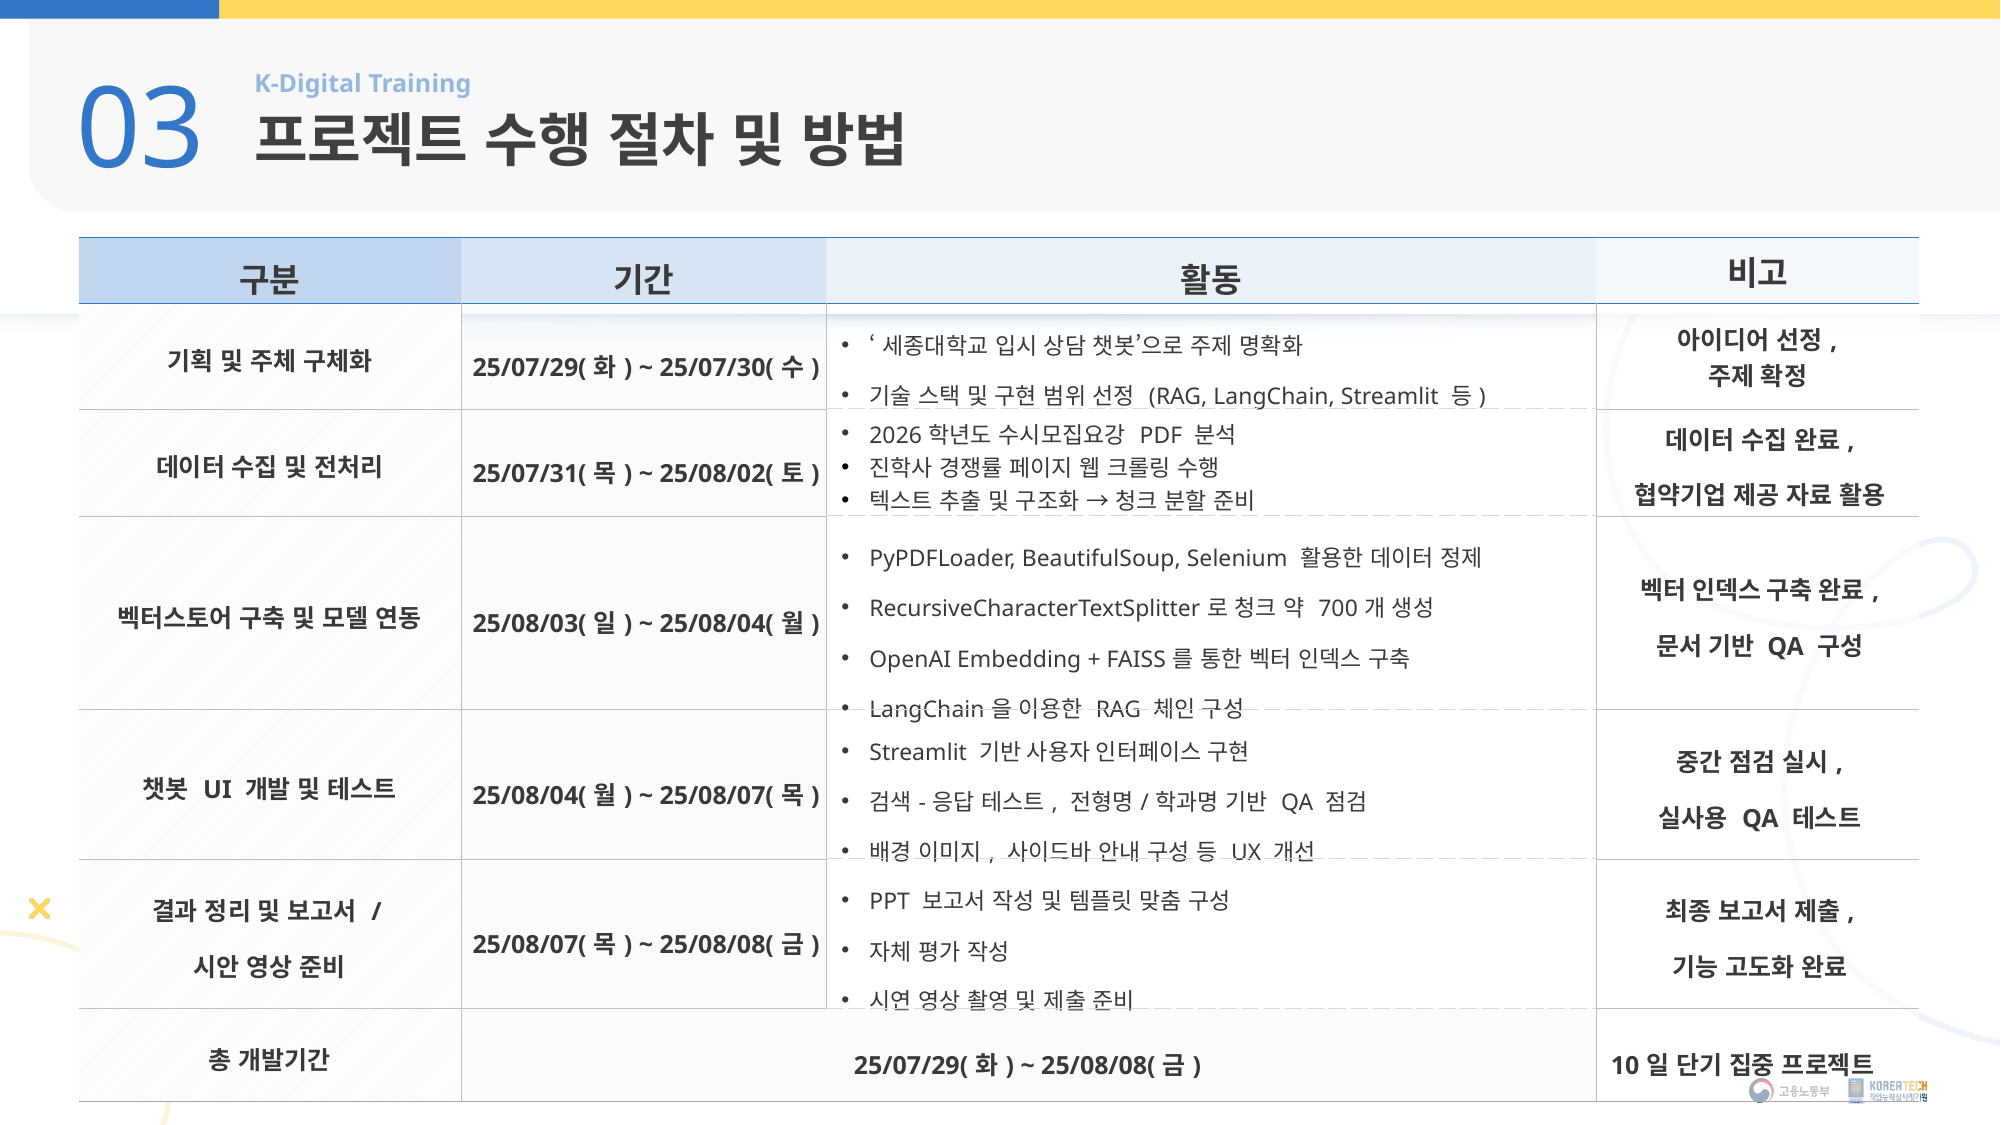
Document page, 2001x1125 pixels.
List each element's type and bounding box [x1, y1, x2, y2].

text_box [61, 54, 1038, 191]
text_box [1749, 1078, 1927, 1104]
picture [0, 0, 2000, 1125]
